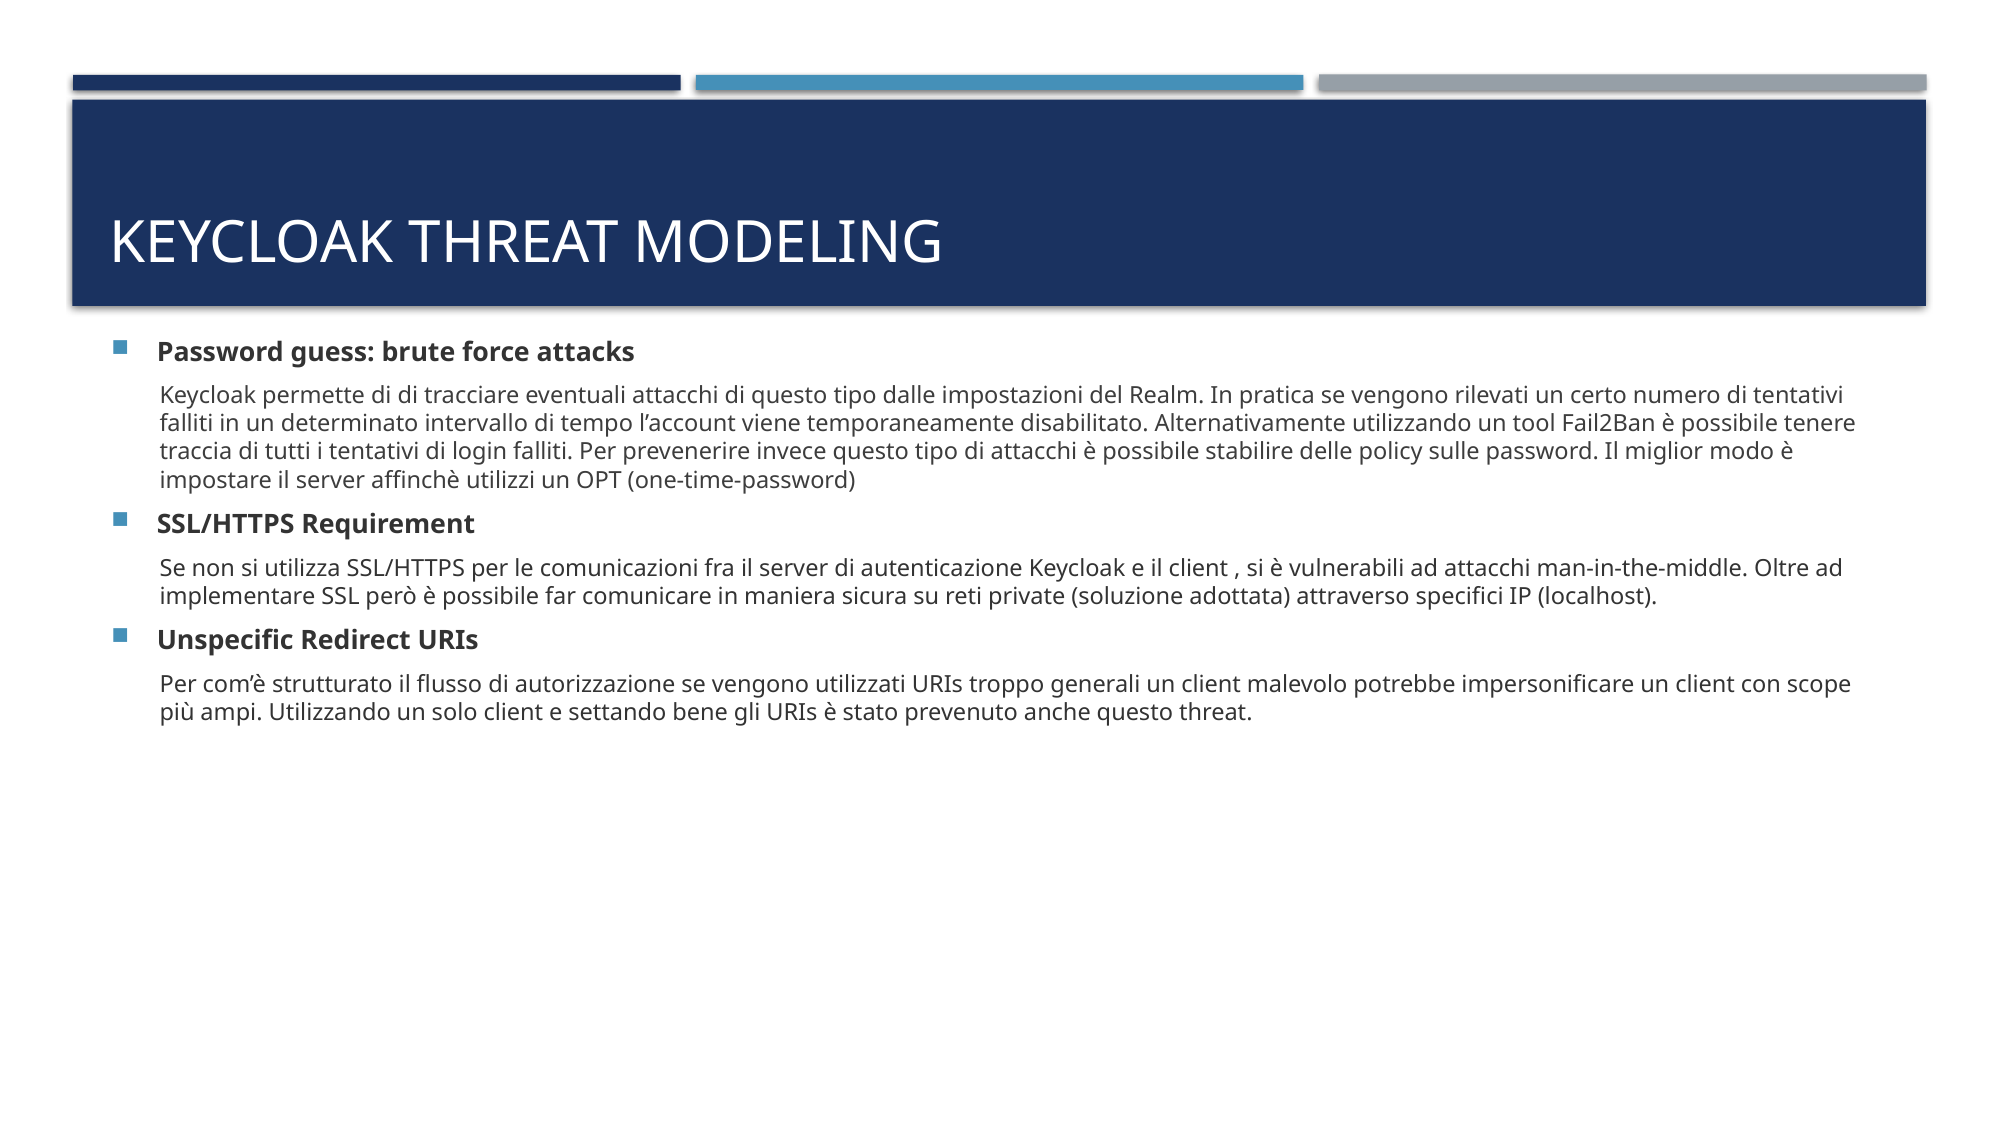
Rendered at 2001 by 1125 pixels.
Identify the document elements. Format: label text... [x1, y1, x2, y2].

text_box Password guess: brute force attacks Keycloak permette di di tracciare eventuali attacchi di questo tipo dalle impostazioni del Realm. In pratica se vengono rilevati un certo numero di tentativi falliti in un determinato intervallo di tempo l’account viene temporaneamente disabilitato. Alternativamente utilizzando un tool Fail2Ban è possibile tenere traccia di tutti i tentativi di login falliti. Per prevenerire invece questo tipo di attacchi è possibile stabilire delle policy sulle password. Il miglior modo è impostare il server affinchè utilizzi un OPT (one-time-password) SSL/HTTPS Requirement Se non si utilizza SSL/HTTPS per le comunicazioni fra il server di autenticazione Keycloak e il client , si è vulnerabili ad attacchi man-in-the-middle. Oltre ad implementare SSL però è possibile far comunicare in maniera sicura su reti private (soluzione adottata) attraverso specifici IP (localhost). Unspecific Redirect URIs Per com’è strutturato il flusso di autorizzazione se vengono utilizzati URIs troppo generali un client malevolo potrebbe impersonificare un client con scope più ampi. Utilizzando un solo client e settando bene gli URIs è stato prevenuto anche questo threat. [96, 235, 1906, 890]
title Keycloak threat modeling [94, 119, 1904, 282]
